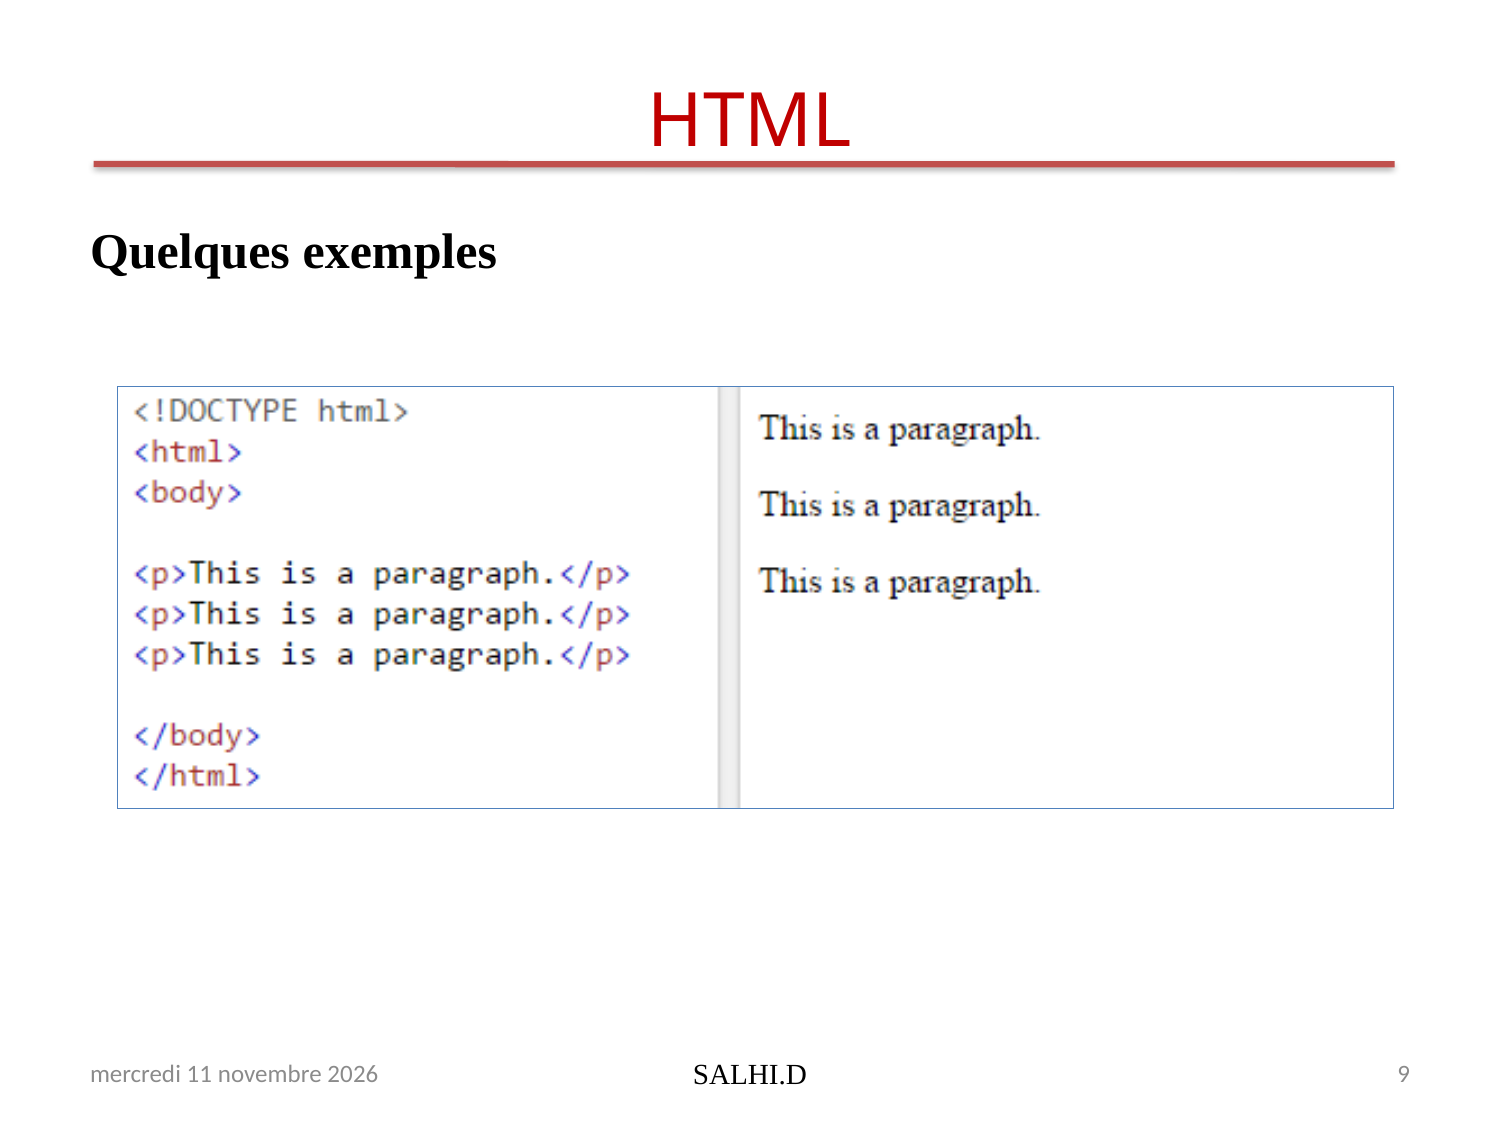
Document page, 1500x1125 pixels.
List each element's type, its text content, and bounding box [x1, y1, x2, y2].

list Quelques exemples [75, 210, 1425, 985]
picture [116, 386, 1395, 809]
slide_number 9 [1074, 1042, 1425, 1103]
footer SALHI.D [512, 1042, 988, 1103]
slide_number dimanche 19 février 2017 [75, 1042, 425, 1103]
title HTML [75, 45, 1425, 188]
